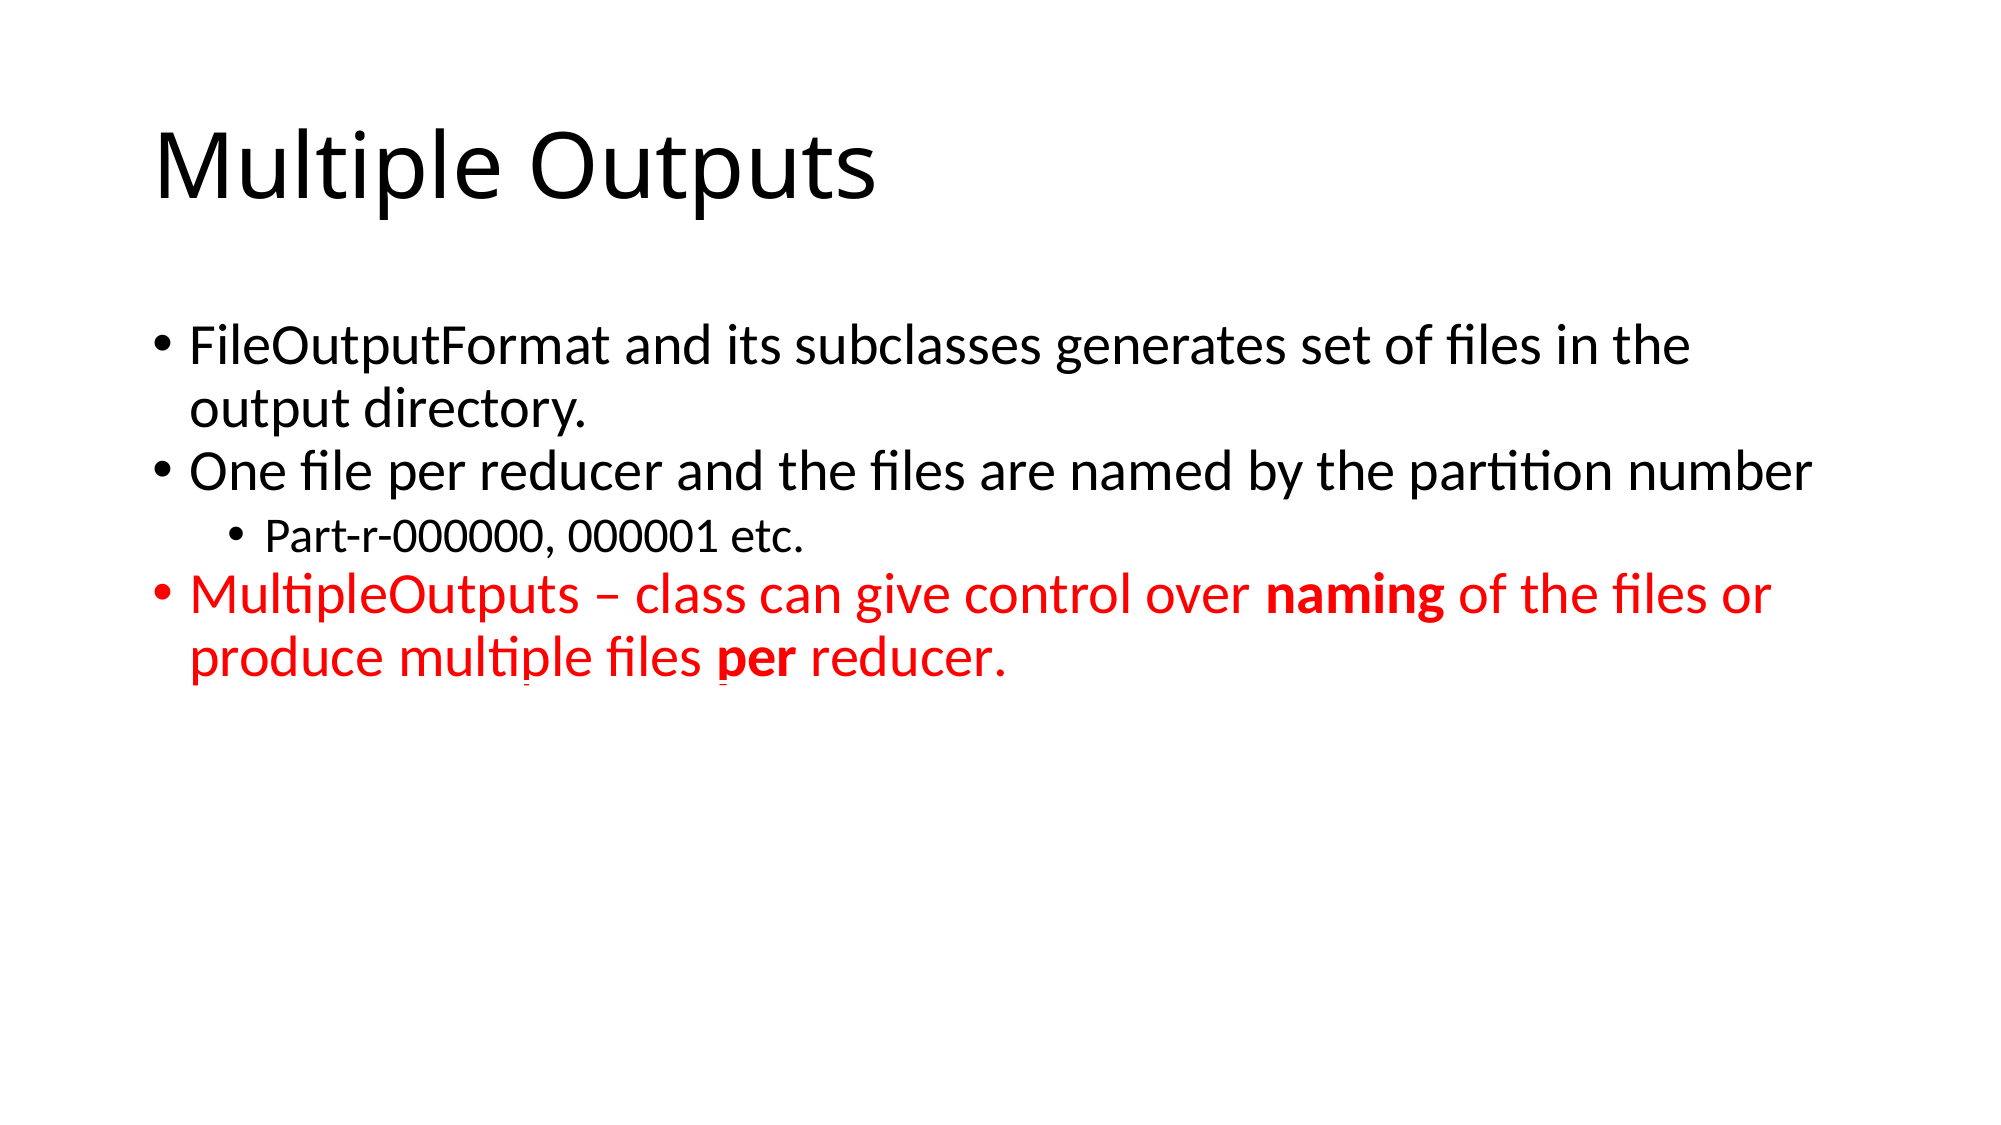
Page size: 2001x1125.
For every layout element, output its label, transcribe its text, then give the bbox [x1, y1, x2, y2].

text_box Multiple Outputs [137, 59, 1863, 278]
text_box FileOutputFormat and its subclasses generates set of files in the output directory. One file per reducer and the files are named by the partition number Part-r-000000, 000001 etc. MultipleOutputs – class can give control over naming of the files or produce multiple files per reducer. [137, 306, 1863, 1021]
